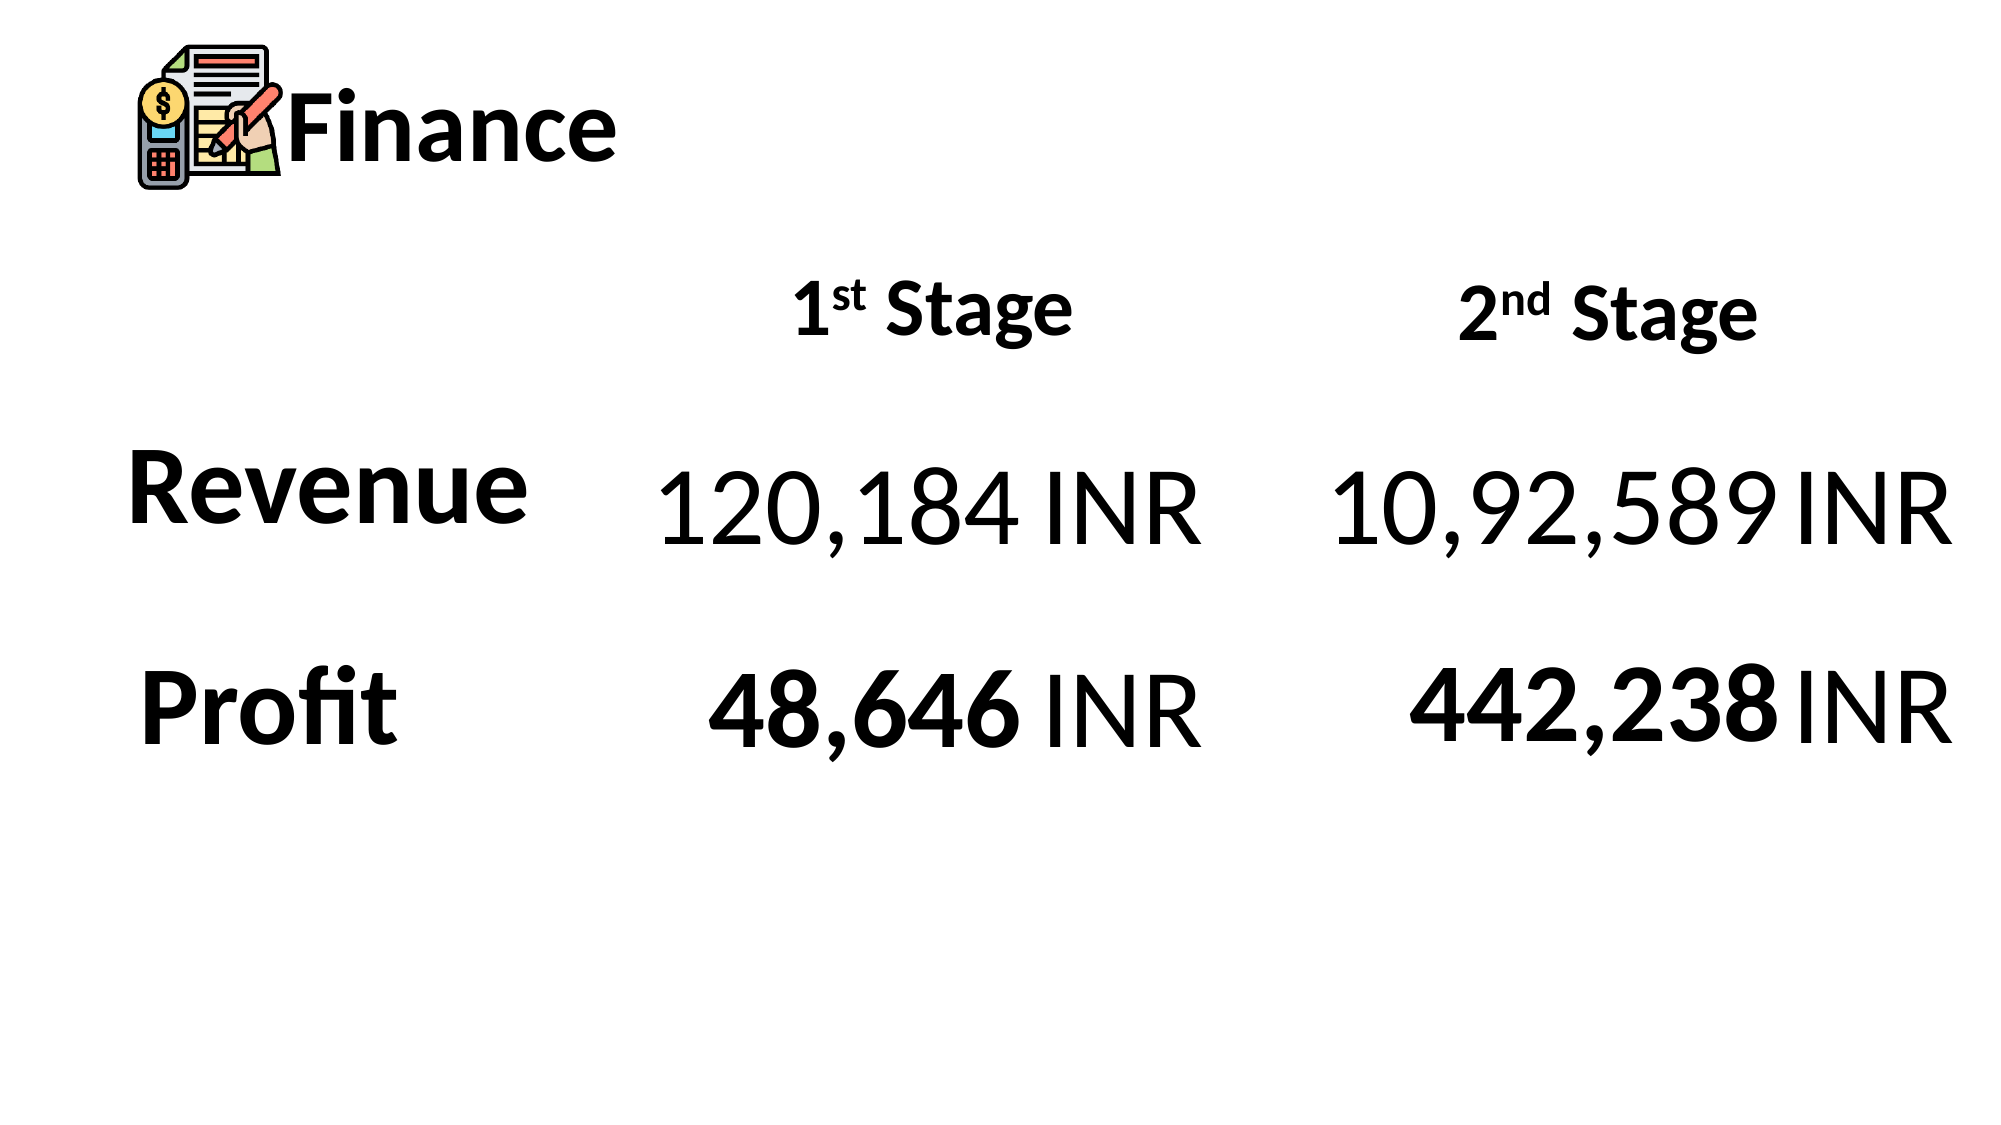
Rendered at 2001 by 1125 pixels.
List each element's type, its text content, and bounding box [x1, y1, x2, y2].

text_box Revenue [111, 403, 546, 554]
text_box INR [1777, 424, 1970, 575]
text_box 442,238 [1394, 621, 1796, 772]
text_box Profit [123, 624, 415, 775]
text_box 48,646 [693, 627, 1026, 778]
text_box INR [1777, 623, 1970, 774]
title Finance [285, 42, 730, 192]
text_box 120,184 [636, 424, 1026, 575]
text_box 1st Stage [774, 244, 1090, 360]
text_box INR [1026, 424, 1219, 575]
picture [135, 42, 285, 192]
text_box 2nd Stage [1276, 249, 1942, 365]
text_box 10,92,589 [1309, 424, 1777, 575]
text_box INR [1026, 627, 1219, 778]
